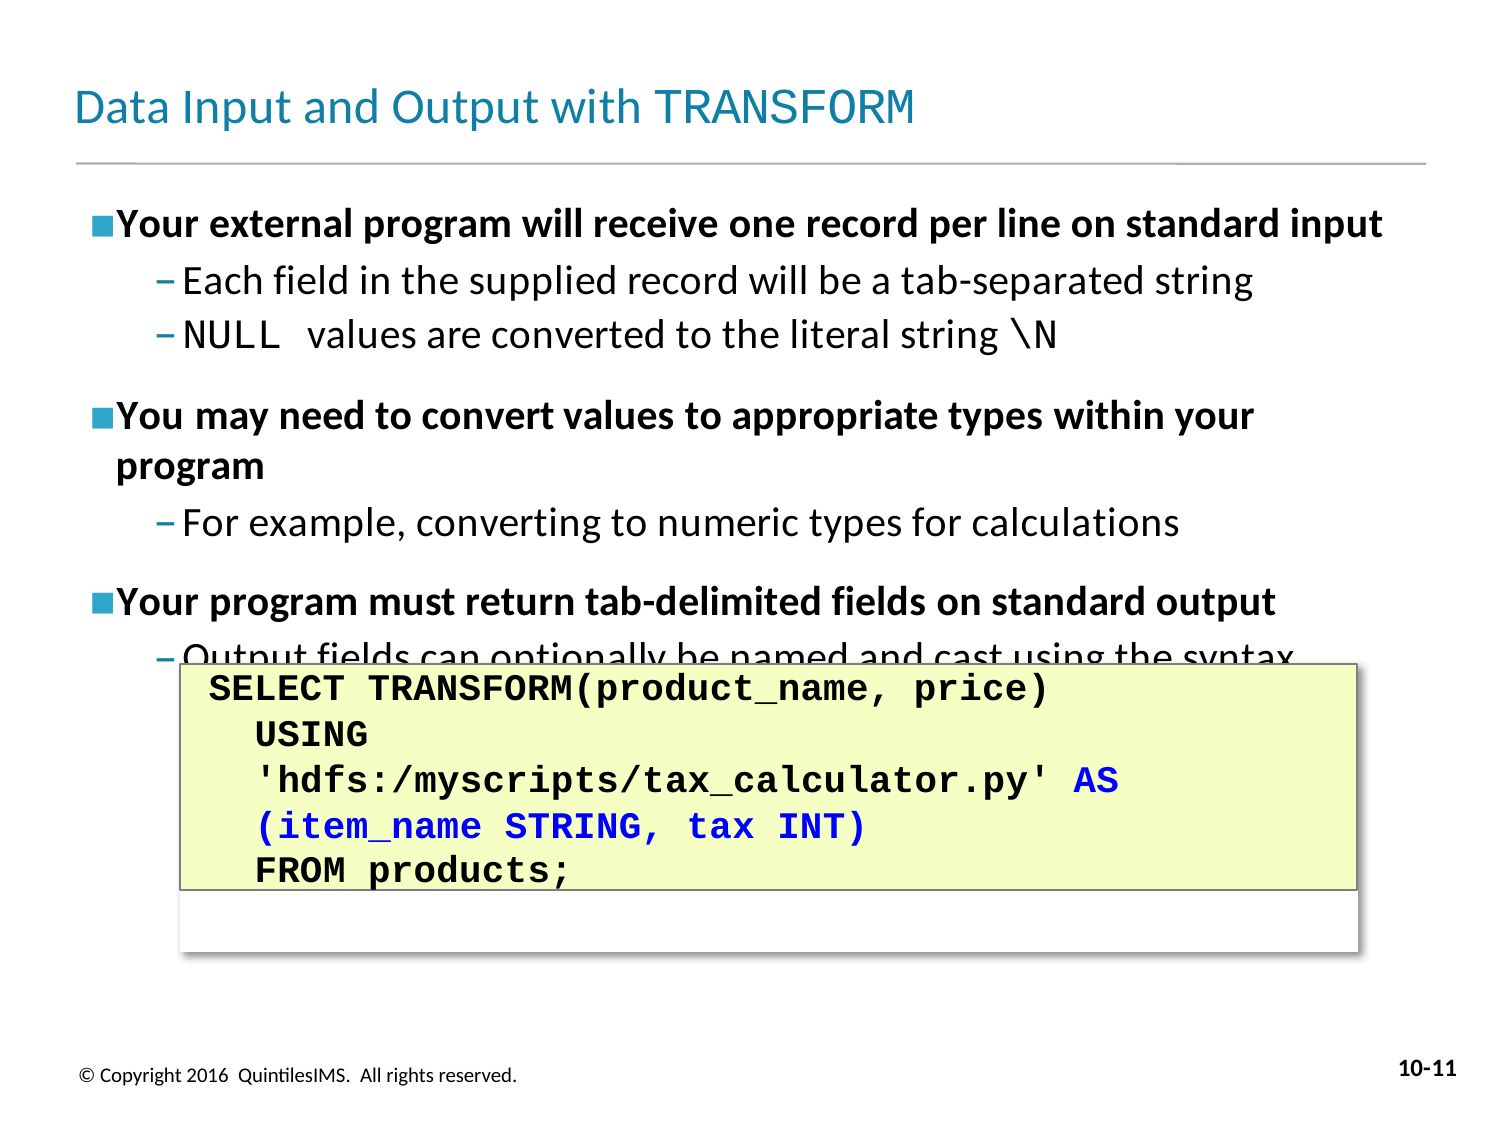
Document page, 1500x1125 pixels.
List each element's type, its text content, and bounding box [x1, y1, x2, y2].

title Data Input and Output with TRANSFORM [72, 73, 1428, 262]
slide_number 10-11 [1395, 1051, 1461, 1125]
text_box Your external program will receive one record per line on standard input Each field in the supplied record will be a tab-separated string NULL values are converted to the literal string \N You may need to convert values to appropriate types within your program For example, converting to numeric types for calculations Your program must return tab-delimited fields on standard output Output fields can optionally be named and cast using the syntax below [86, 262, 1396, 730]
footer © Copyright 2016 QuintilesIMS. All rights reserved. [76, 1061, 1188, 1125]
text_box [172, 656, 1373, 967]
text_box SELECT TRANSFORM(product_name, price) USING 'hdfs:/myscripts/tax_calculator.py' AS (item_name STRING, tax INT) FROM products; [180, 663, 1358, 890]
